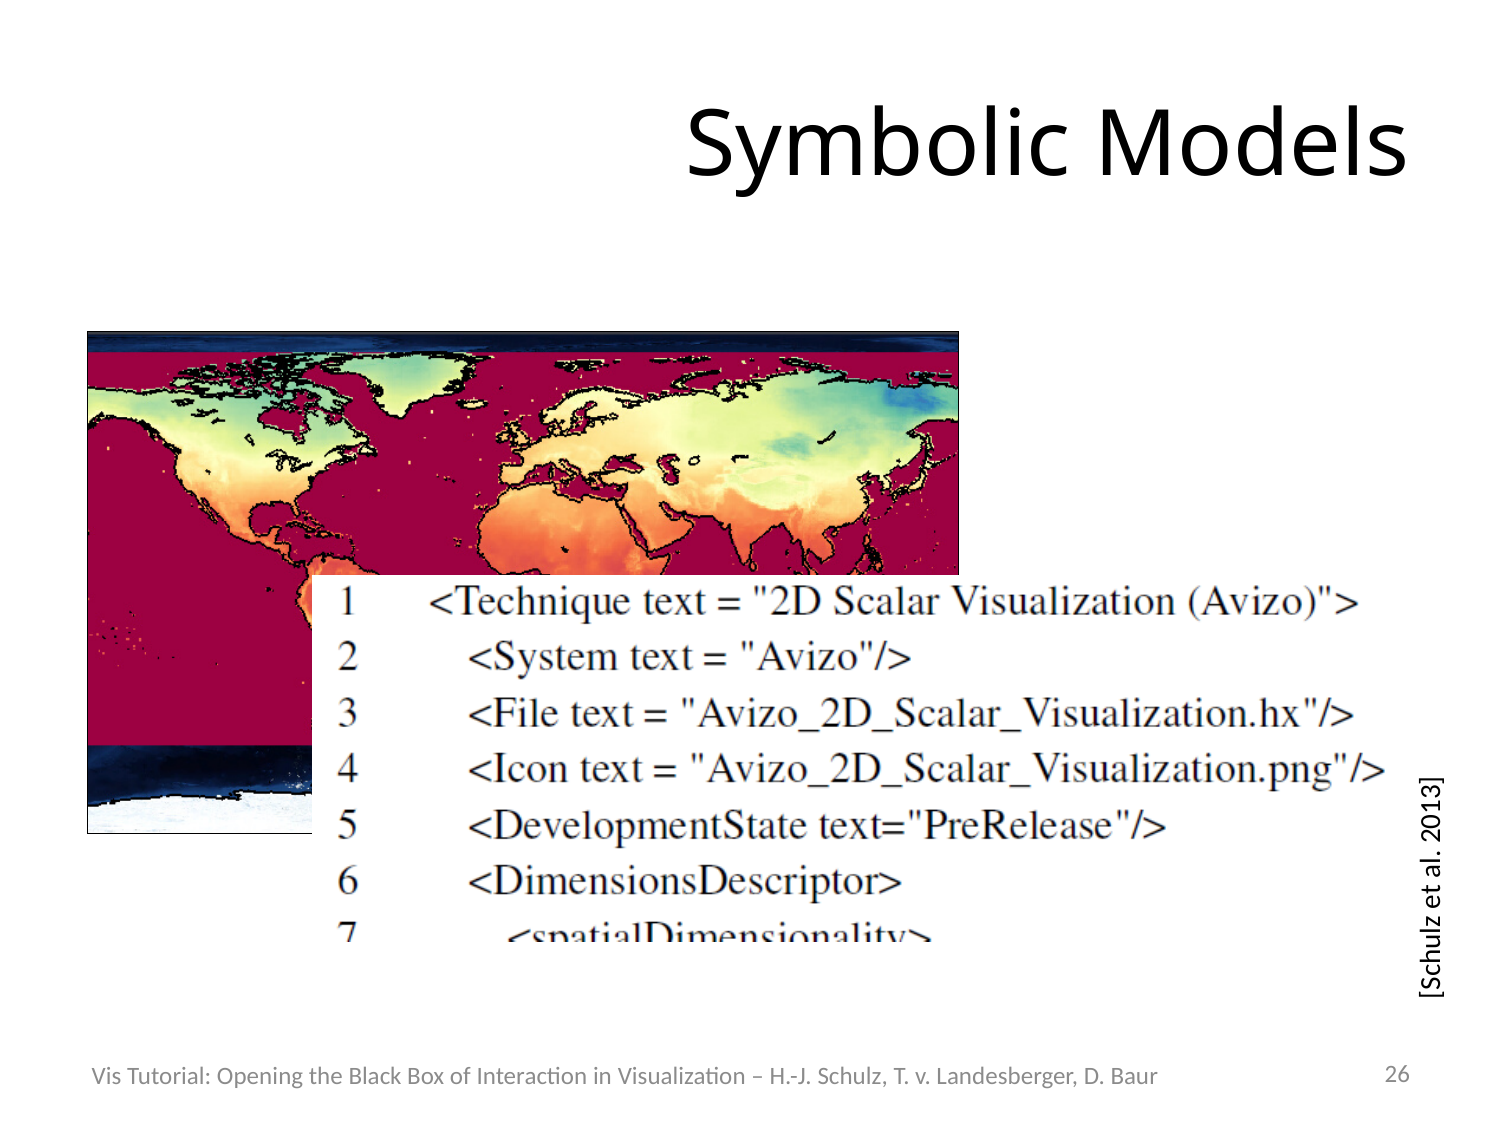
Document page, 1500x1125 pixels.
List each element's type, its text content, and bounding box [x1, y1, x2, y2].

footer Vis Tutorial: Opening the Black Box of Interaction in Visualization – H.-J. Schulz, T. v. Landesberger, D. Baur [76, 1046, 1074, 1103]
text_box [Schulz et al. 2013] [1403, 699, 1454, 1014]
slide_number 26 [1074, 1042, 1425, 1103]
picture [86, 330, 1389, 943]
title Symbolic Models [75, 45, 1425, 233]
